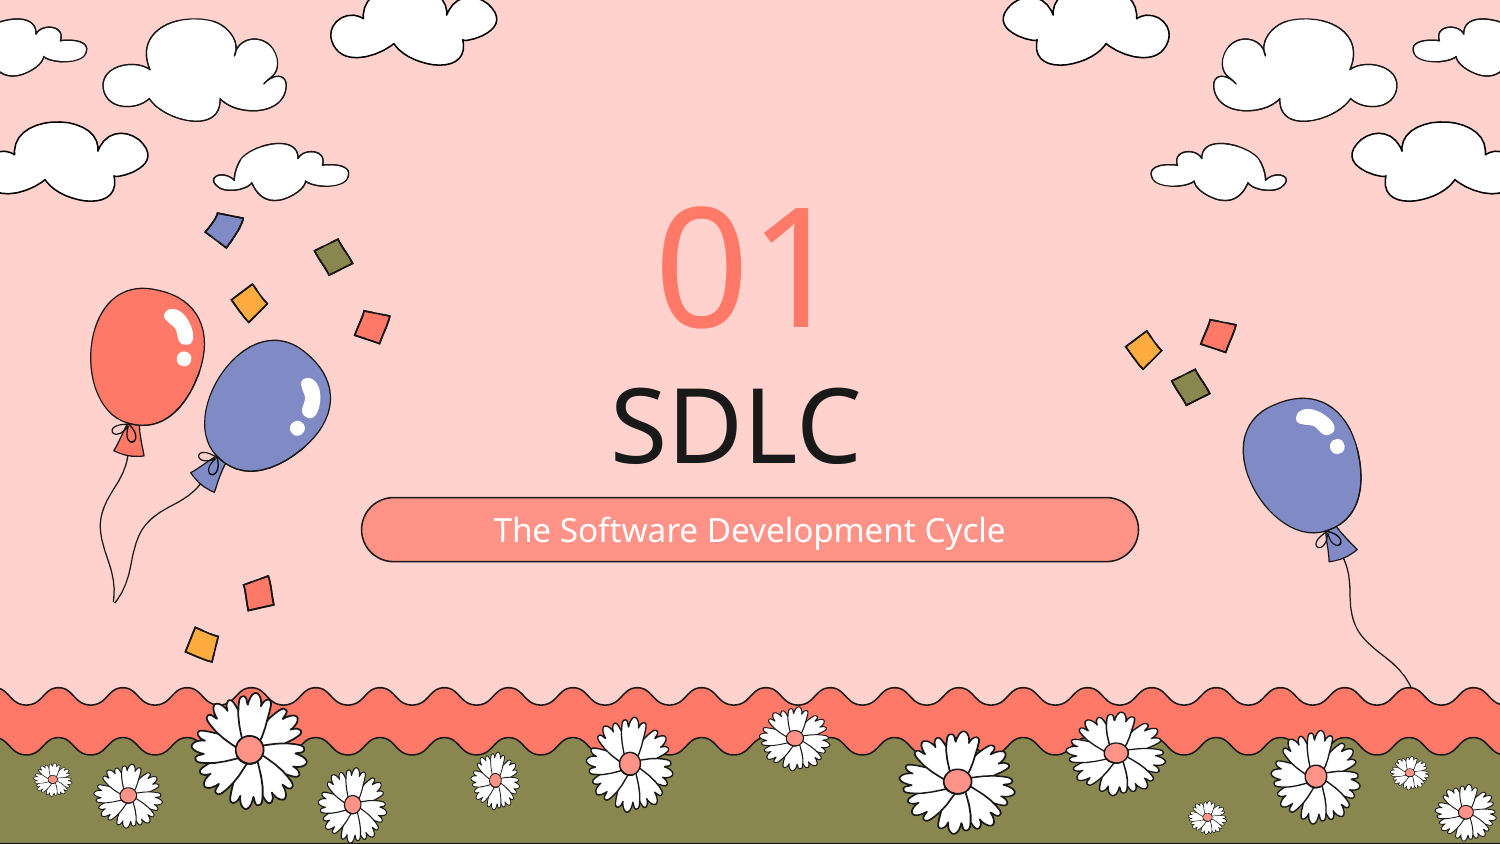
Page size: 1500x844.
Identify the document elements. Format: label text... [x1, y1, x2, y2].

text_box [1281, 390, 1396, 706]
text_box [203, 211, 245, 250]
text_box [175, 570, 285, 673]
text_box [353, 309, 391, 345]
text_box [190, 691, 308, 811]
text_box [1124, 318, 1237, 407]
text_box [368, 549, 1132, 562]
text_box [758, 706, 831, 772]
text_box [368, 497, 1132, 510]
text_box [317, 766, 388, 844]
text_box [470, 751, 521, 811]
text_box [32, 762, 73, 797]
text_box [898, 730, 1016, 835]
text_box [313, 237, 354, 277]
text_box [1065, 711, 1167, 797]
title 01 [353, 177, 1147, 345]
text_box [1389, 755, 1430, 791]
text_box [1434, 783, 1497, 842]
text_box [1187, 800, 1228, 835]
title SDLC [358, 375, 1147, 468]
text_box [93, 763, 164, 829]
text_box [1270, 729, 1362, 825]
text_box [44, 278, 354, 632]
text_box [585, 716, 674, 814]
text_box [230, 282, 269, 324]
subtitle The Software Development Cycle [358, 510, 1147, 549]
